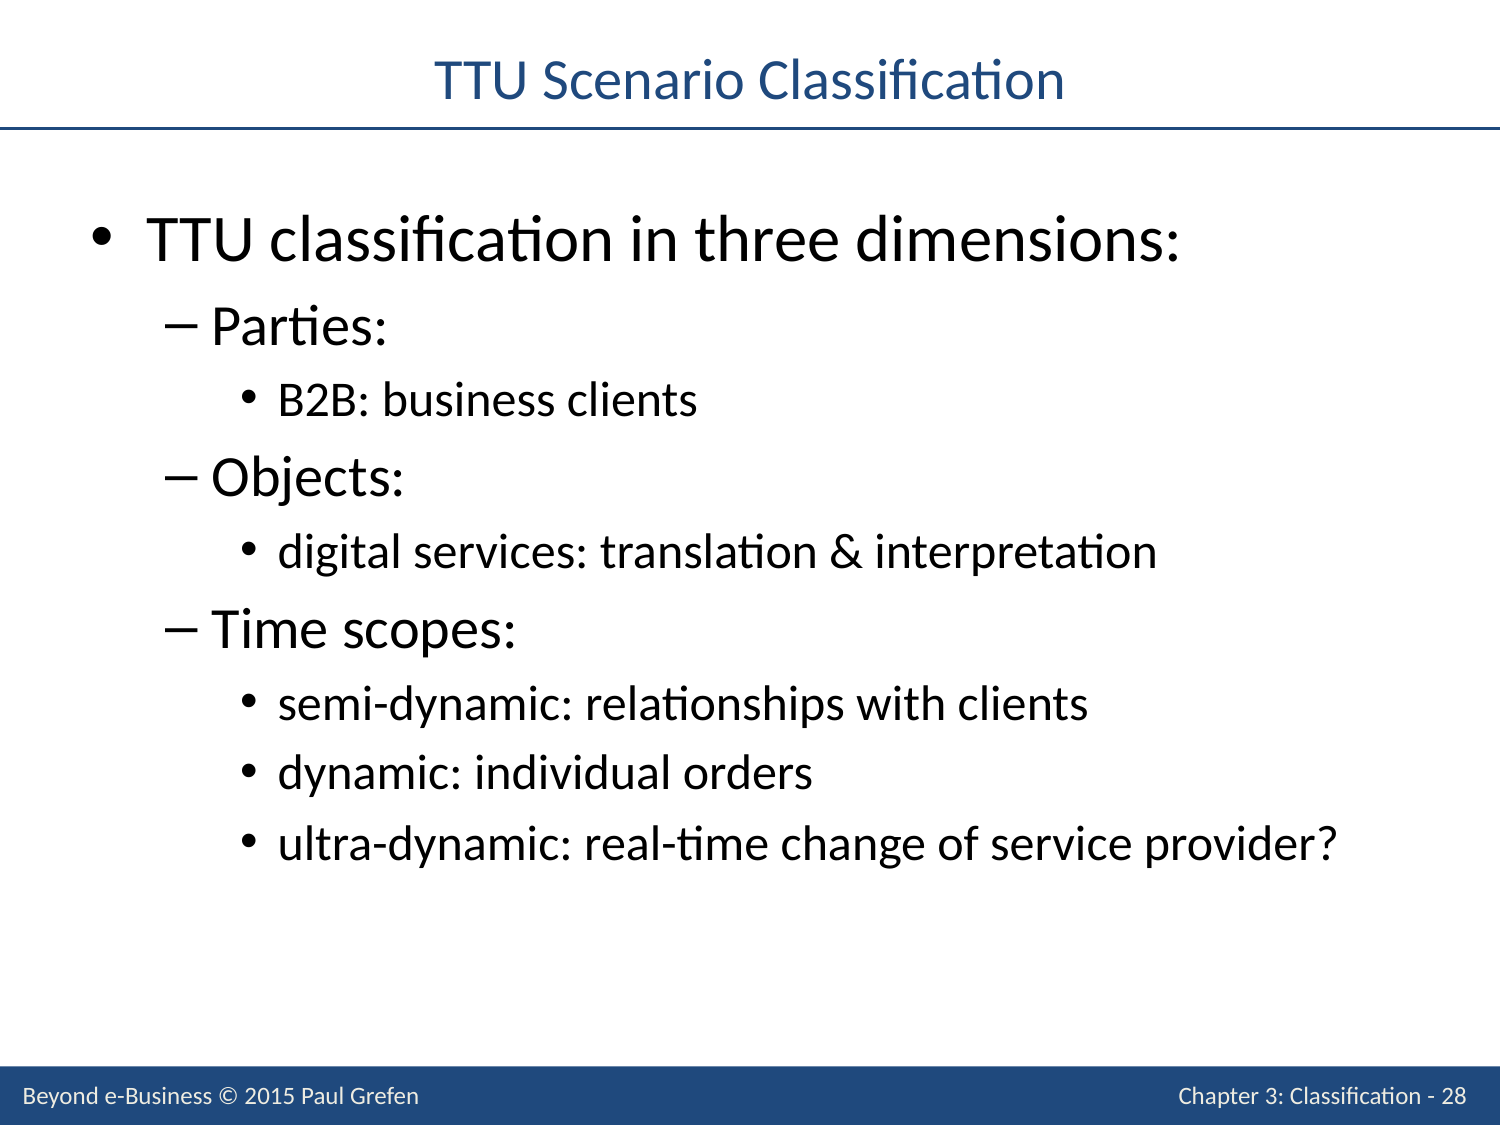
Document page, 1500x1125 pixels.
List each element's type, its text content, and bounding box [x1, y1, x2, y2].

list TTU classification in three dimensions: Parties: B2B: business clients Objects: digital services: translation & interpretation Time scopes: semi-dynamic: relationships with clients dynamic: individual orders ultra-dynamic: real-time change of service provider? [74, 187, 1426, 1020]
footer Beyond e-Business © 2015 Paul Grefen [0, 1065, 443, 1125]
slide_number Chapter 3: Classification - 28 [1163, 1065, 1500, 1125]
title TTU Scenario Classification [74, 34, 1426, 118]
